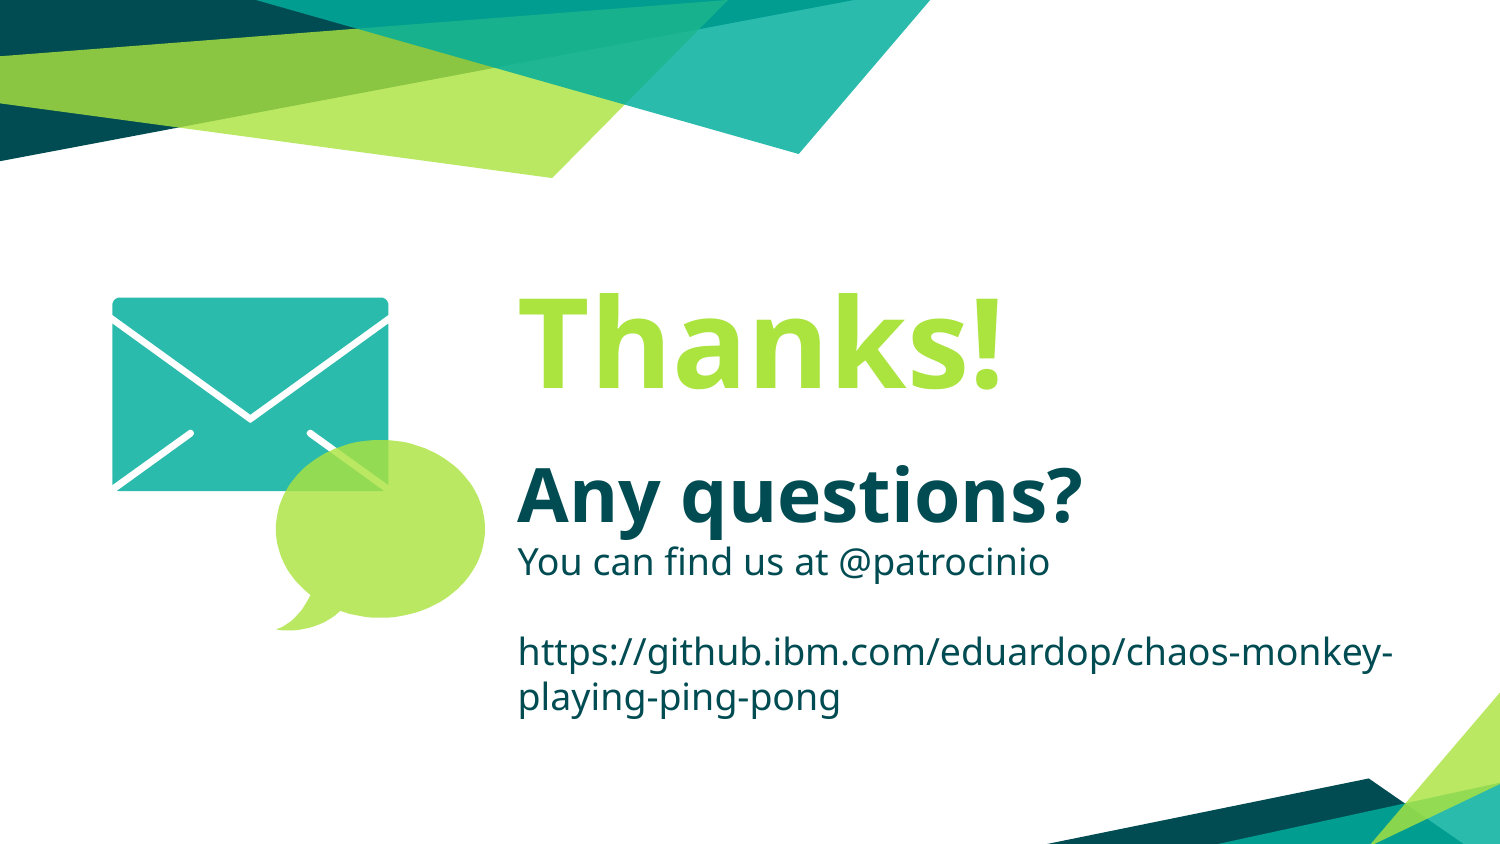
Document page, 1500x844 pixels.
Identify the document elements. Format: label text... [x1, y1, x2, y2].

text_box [112, 297, 389, 492]
text_box [275, 440, 485, 631]
subtitle Any questions? You can find us at @patrocinio https://github.ibm.com/eduardop/chaos-monkey-playing-ping-pong [502, 432, 1411, 793]
title Thanks! [502, 248, 1411, 432]
